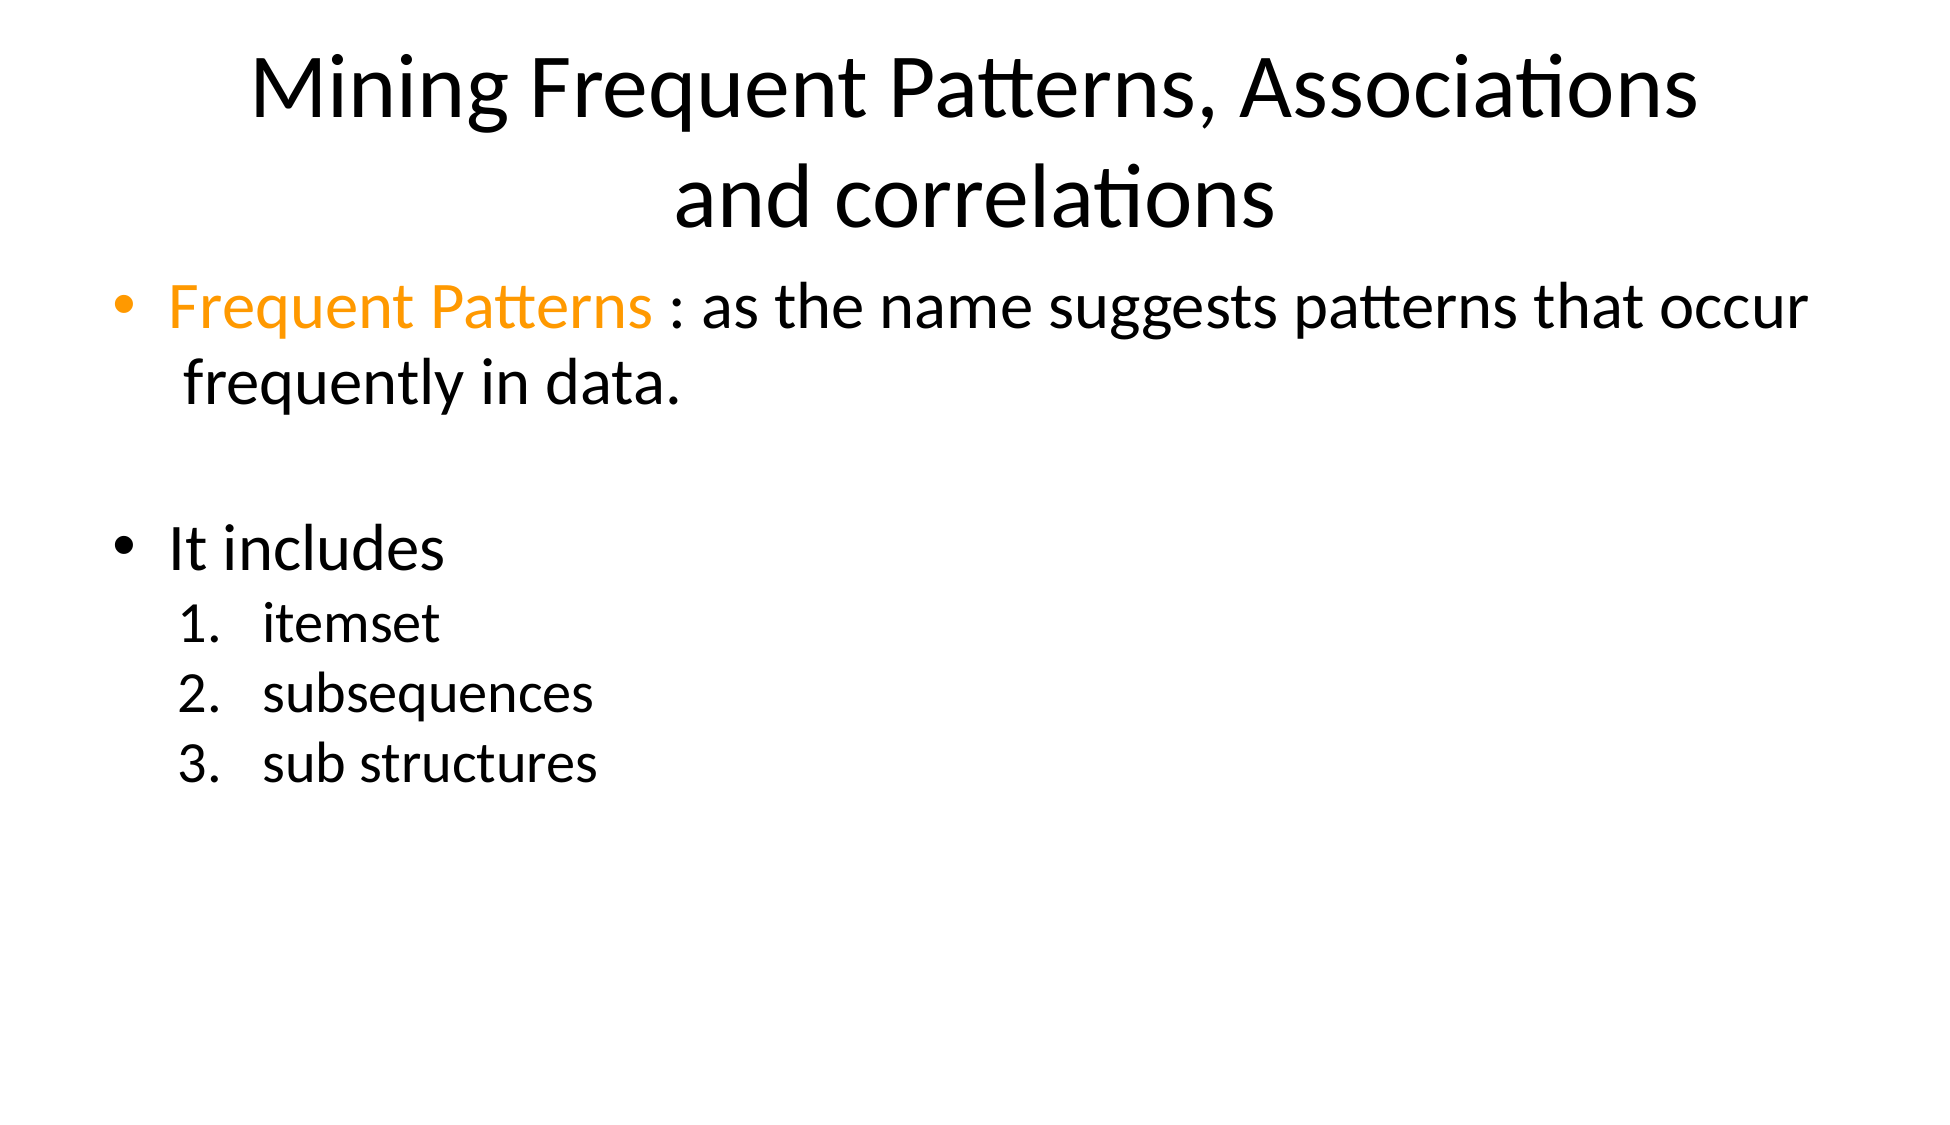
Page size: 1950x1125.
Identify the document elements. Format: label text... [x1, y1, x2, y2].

text_box Frequent Patterns : as the name suggests patterns that occur frequently in data. It includes itemset subsequences sub structures [110, 249, 1818, 795]
title Mining Frequent Patterns, Associations and correlations [170, 23, 1778, 246]
